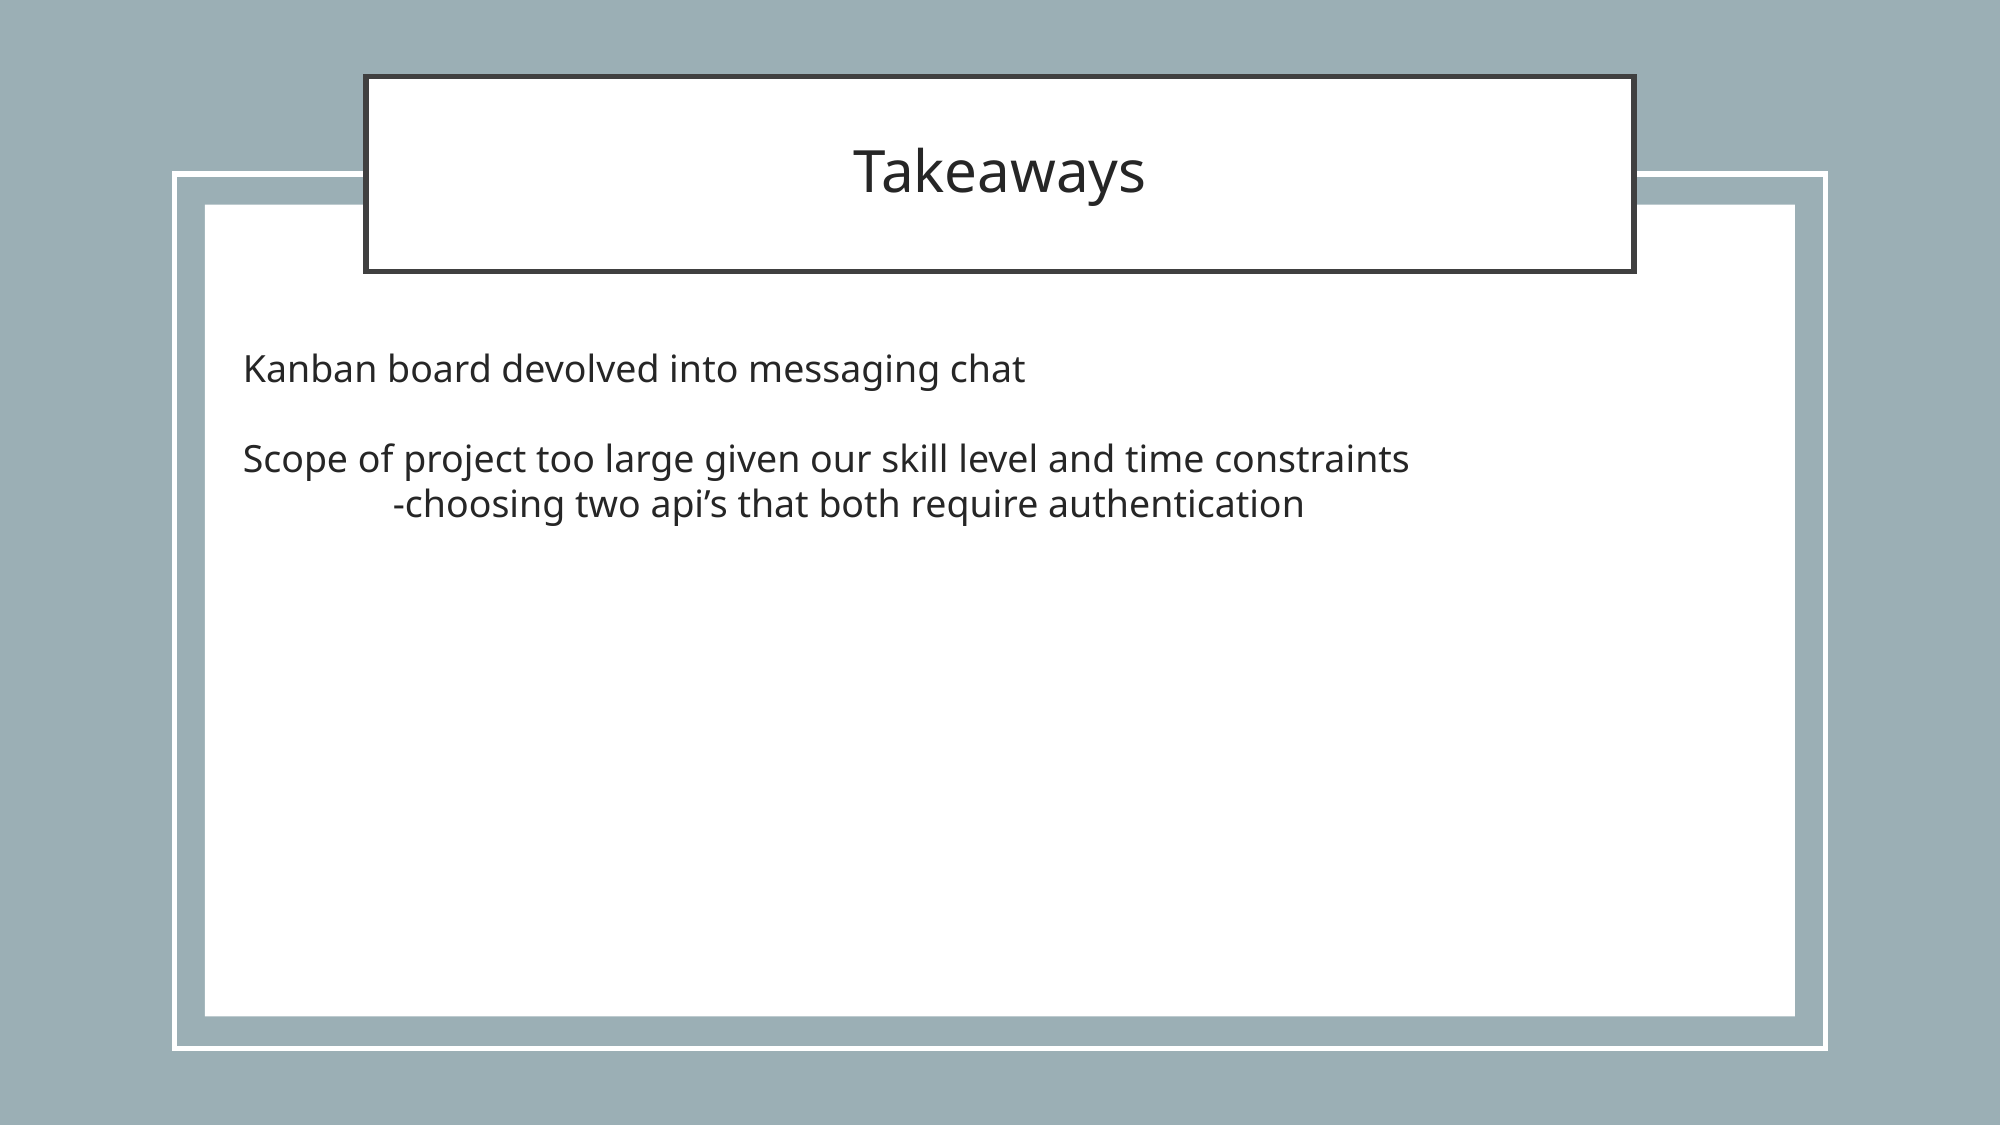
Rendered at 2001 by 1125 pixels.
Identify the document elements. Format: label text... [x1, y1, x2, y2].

text_box [174, 173, 1826, 1049]
text_box [0, 0, 2000, 1125]
list Kanban board devolved into messaging chat Scope of project too large given our skill level and time constraints -choosing two api’s that both require authentication [227, 337, 1753, 951]
title Takeaways [363, 74, 1637, 274]
